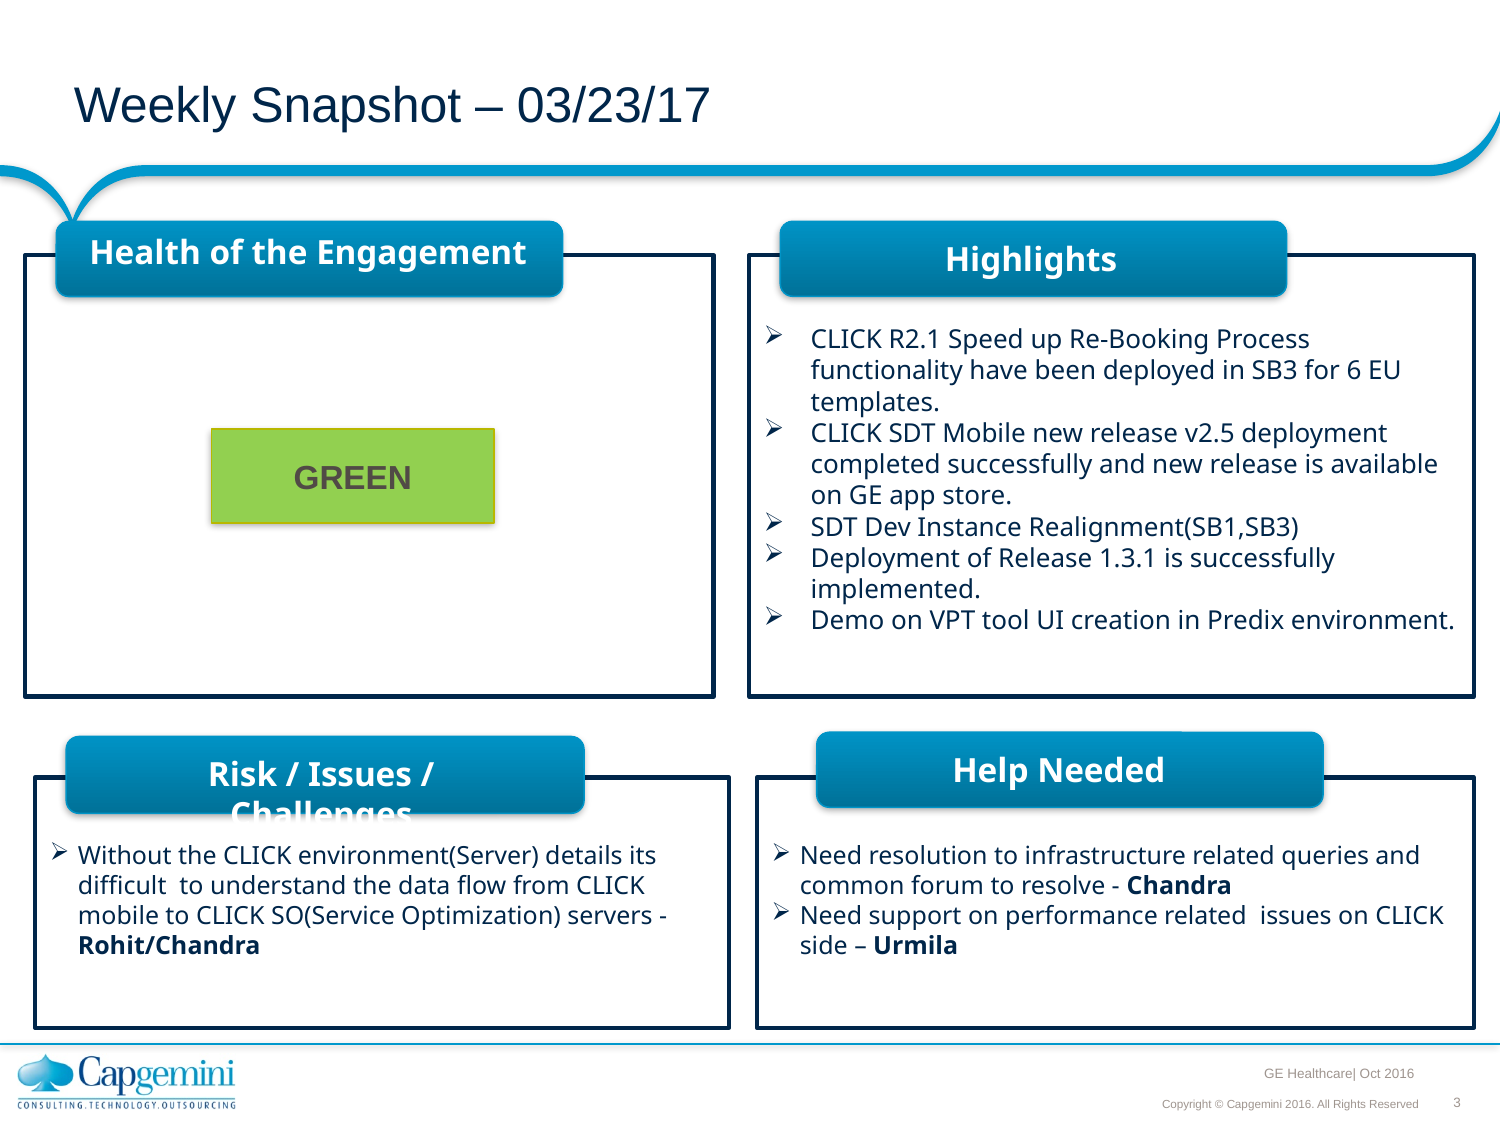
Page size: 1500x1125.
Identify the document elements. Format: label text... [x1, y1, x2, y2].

text_box Weekly Snapshot – 03/23/17 [24, 24, 1500, 190]
text_box Highlights [930, 231, 1133, 286]
text_box [23, 253, 716, 699]
text_box [755, 775, 1476, 1030]
text_box [779, 220, 1288, 292]
text_box [1291, 253, 1476, 699]
text_box [747, 253, 775, 699]
text_box Without the CLICK environment(Server) details its difficult to understand the data flow from CLICK mobile to CLICK SO(Service Optimization) servers - Rohit/Chandra [34, 802, 714, 968]
text_box Health of the Engagement [74, 224, 543, 279]
text_box CLICK R2.1 Speed up Re-Booking Process functionality have been deployed in SB3 for 6 EU templates. CLICK SDT Mobile new release v2.5 deployment completed successfully and new release is available on GE app store. SDT Dev Instance Realignment(SB1,SB3) Deployment of Release 1.3.1 is successfully implemented. Demo on VPT tool UI creation in Predix environment. [749, 292, 1475, 796]
text_box [816, 796, 1324, 802]
picture [17, 1053, 236, 1110]
text_box GREEN [211, 428, 495, 524]
text_box [65, 735, 585, 802]
text_box [55, 220, 564, 298]
text_box [33, 775, 731, 1030]
text_box Risk / Issues / Challenges [126, 746, 517, 841]
text_box Need resolution to infrastructure related queries and common forum to resolve - Chandra Need support on performance related issues on CLICK side – Urmila [756, 802, 1475, 1028]
